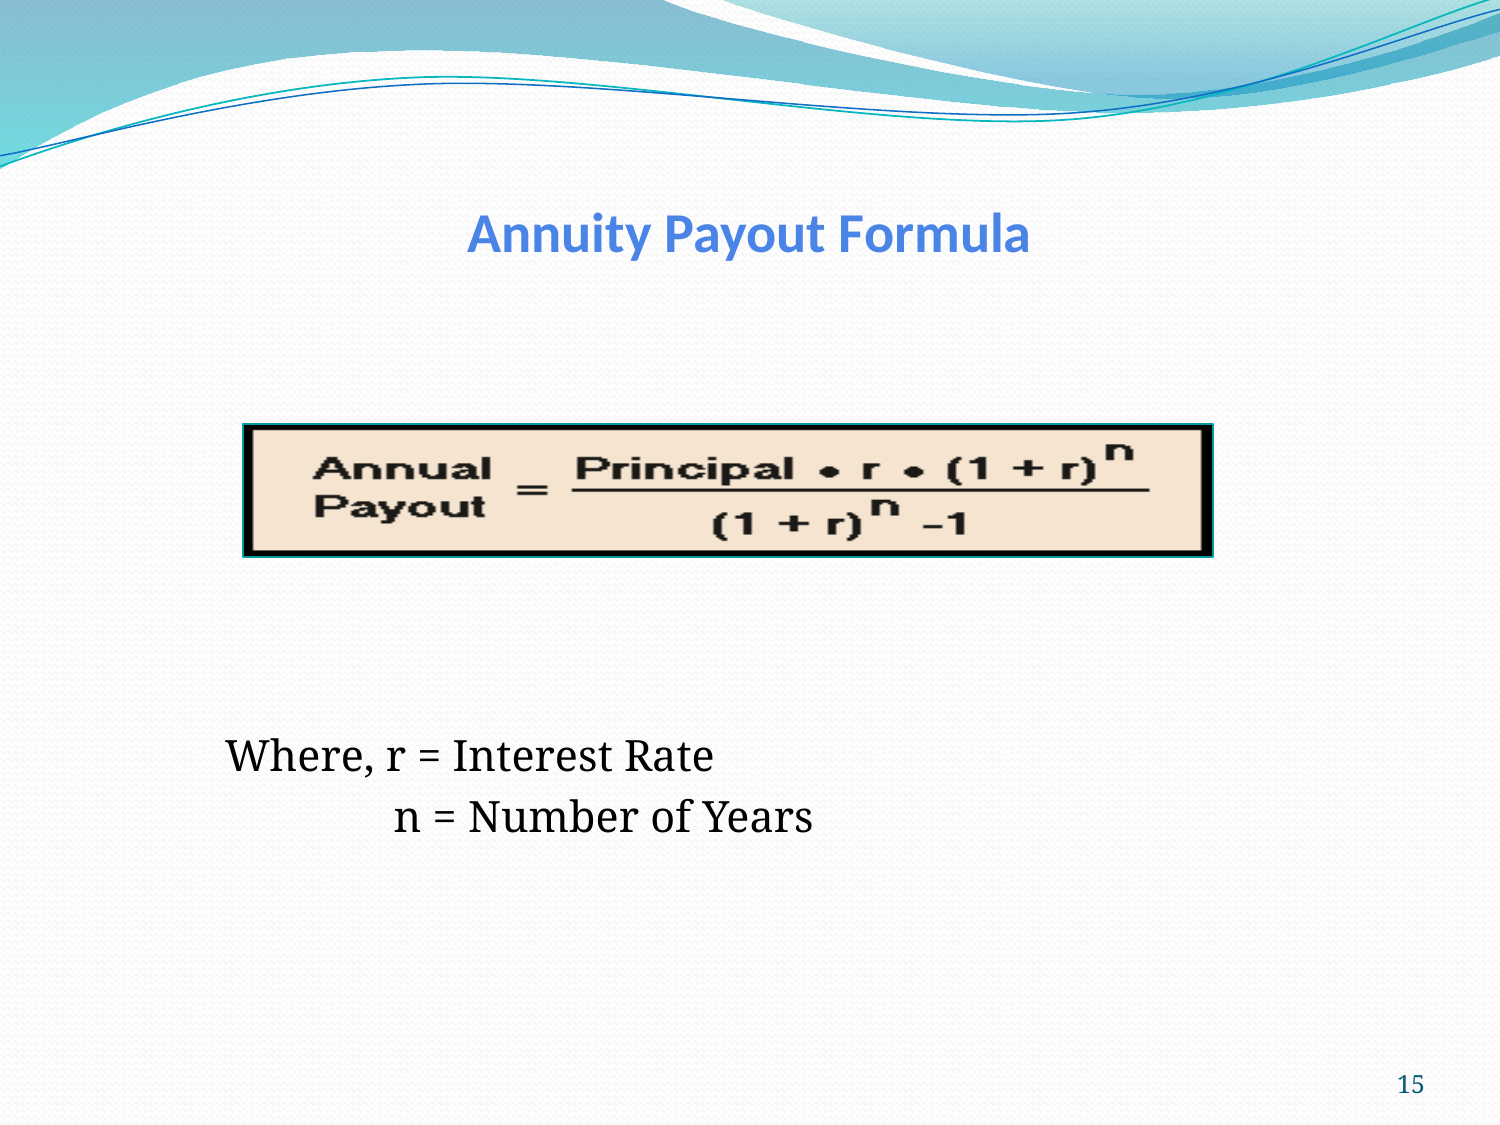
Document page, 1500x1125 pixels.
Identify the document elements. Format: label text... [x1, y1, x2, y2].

picture [243, 424, 1213, 557]
slide_number 15 [1299, 1042, 1425, 1103]
list Annuity Payout Formula Where, r = Interest Rate n = Number of Years [75, 129, 1425, 850]
